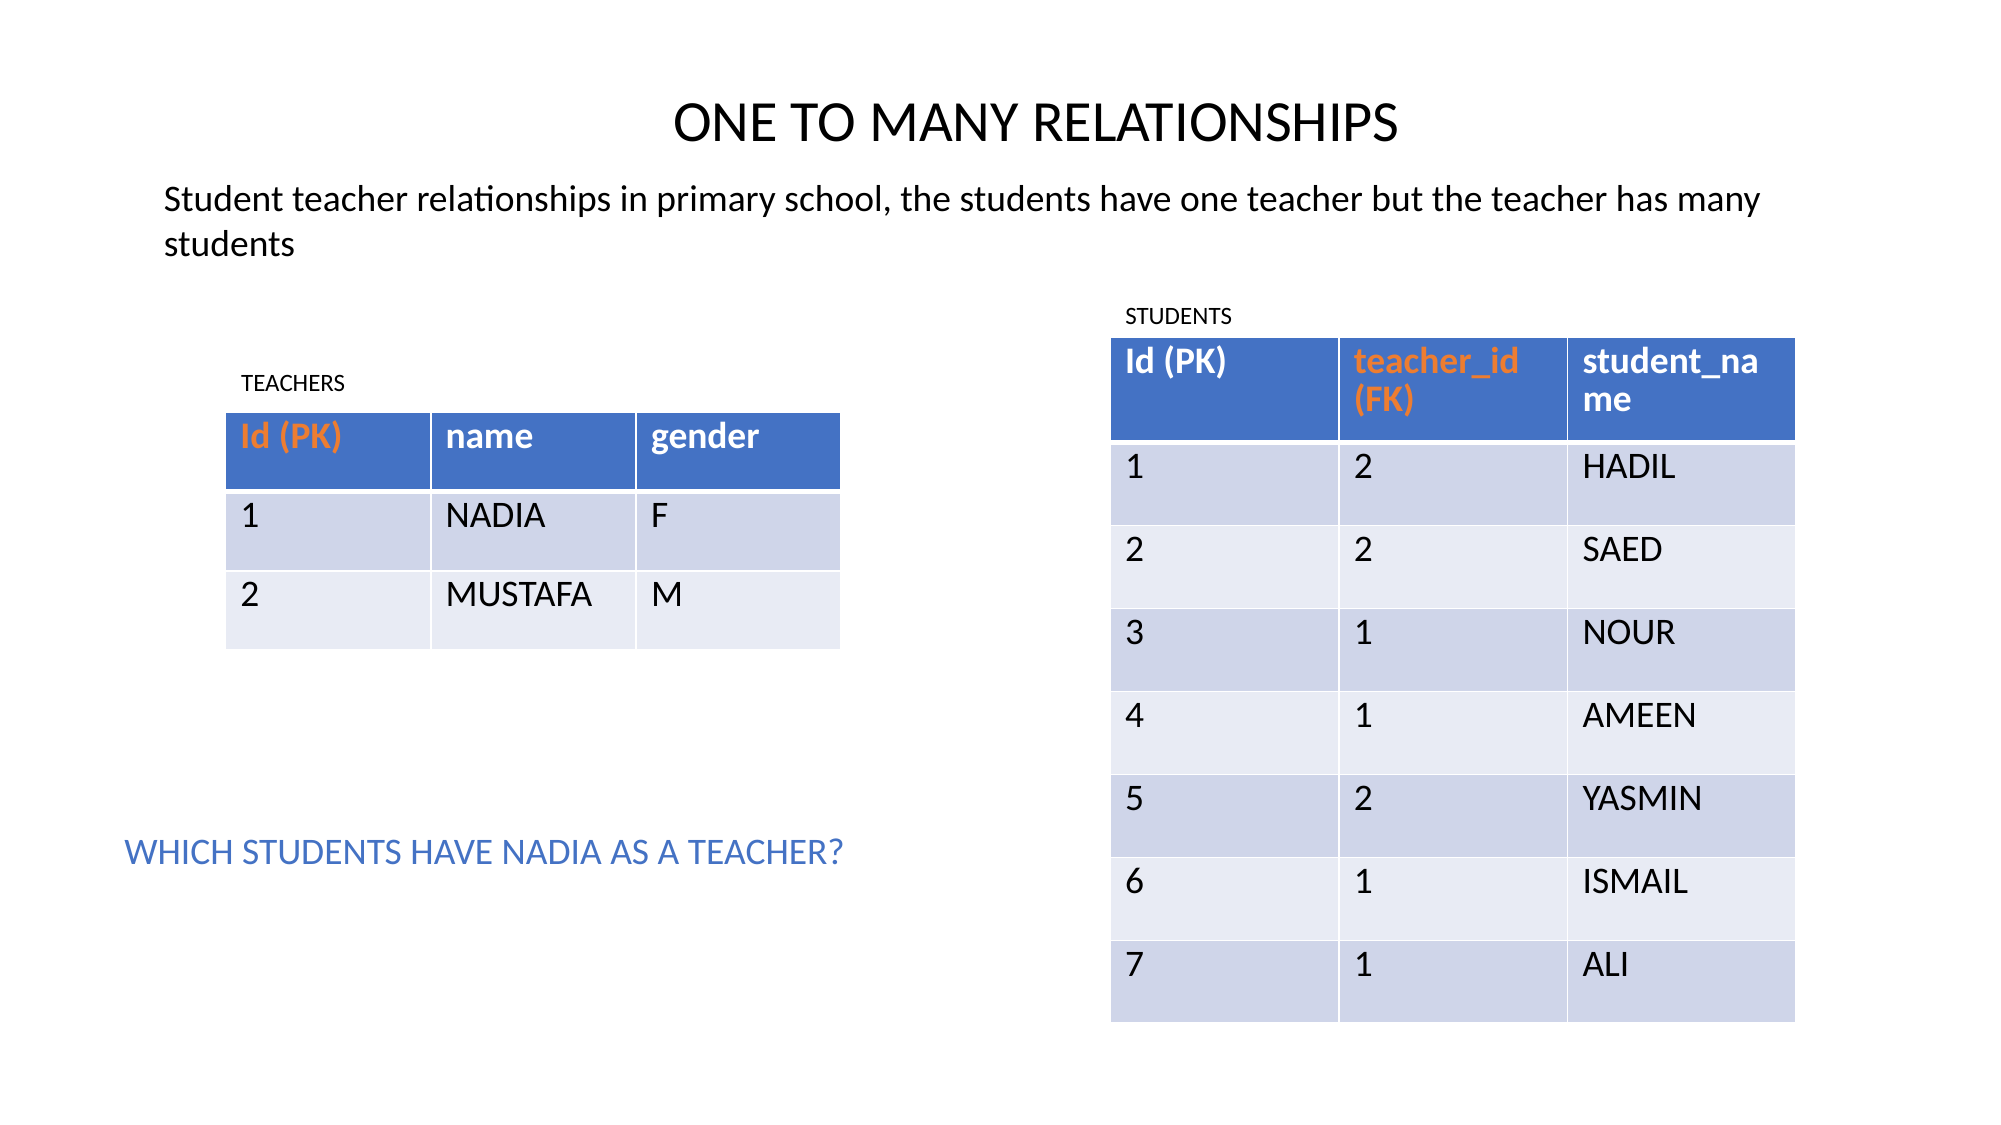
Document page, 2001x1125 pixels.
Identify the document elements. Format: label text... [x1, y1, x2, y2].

table_cell 7 [1111, 941, 1338, 1022]
table_cell M [637, 572, 840, 649]
table_cell 2 [1111, 526, 1338, 608]
table_cell 6 [1111, 858, 1338, 940]
table_cell HADIL [1568, 445, 1795, 525]
table_cell 2 [1340, 526, 1567, 608]
text_box WHICH STUDENTS HAVE NADIA AS A TEACHER? [109, 819, 861, 880]
table_cell F [637, 494, 840, 570]
text_box TEACHERS [226, 359, 361, 404]
table_cell 2 [226, 572, 430, 649]
table_header gender [637, 413, 840, 489]
table_cell 1 [1111, 445, 1338, 525]
table_cell NADIA [432, 494, 635, 570]
table_cell AMEEN [1568, 692, 1795, 774]
table_cell 3 [1111, 609, 1338, 691]
table_cell 5 [1111, 775, 1338, 857]
table_cell SAED [1568, 526, 1795, 608]
table_cell 1 [226, 494, 430, 570]
table_cell 1 [1340, 858, 1567, 940]
table_cell 2 [1340, 445, 1567, 525]
table_cell ISMAIL [1568, 858, 1795, 940]
table_cell 1 [1340, 692, 1567, 774]
table_cell ALI [1568, 941, 1795, 1022]
text_box ONE TO MANY RELATIONSHIPS [658, 75, 1429, 160]
text_box Student teacher relationships in primary school, the students have one teacher but the teacher has many students [149, 166, 1836, 272]
table_cell MUSTAFA [432, 572, 635, 649]
table_header teacher_id (FK) [1340, 338, 1567, 440]
table_cell YASMIN [1568, 775, 1795, 857]
table_header Id (PK) [226, 413, 430, 489]
text_box STUDENTS [1110, 292, 1248, 337]
table_header name [432, 413, 635, 489]
table_cell 1 [1340, 941, 1567, 1022]
table_header student_name [1568, 338, 1795, 440]
table_cell 4 [1111, 692, 1338, 774]
table_header Id (PK) [1111, 338, 1338, 440]
table_cell 2 [1340, 775, 1567, 857]
table_cell NOUR [1568, 609, 1795, 691]
table_cell 1 [1340, 609, 1567, 691]
